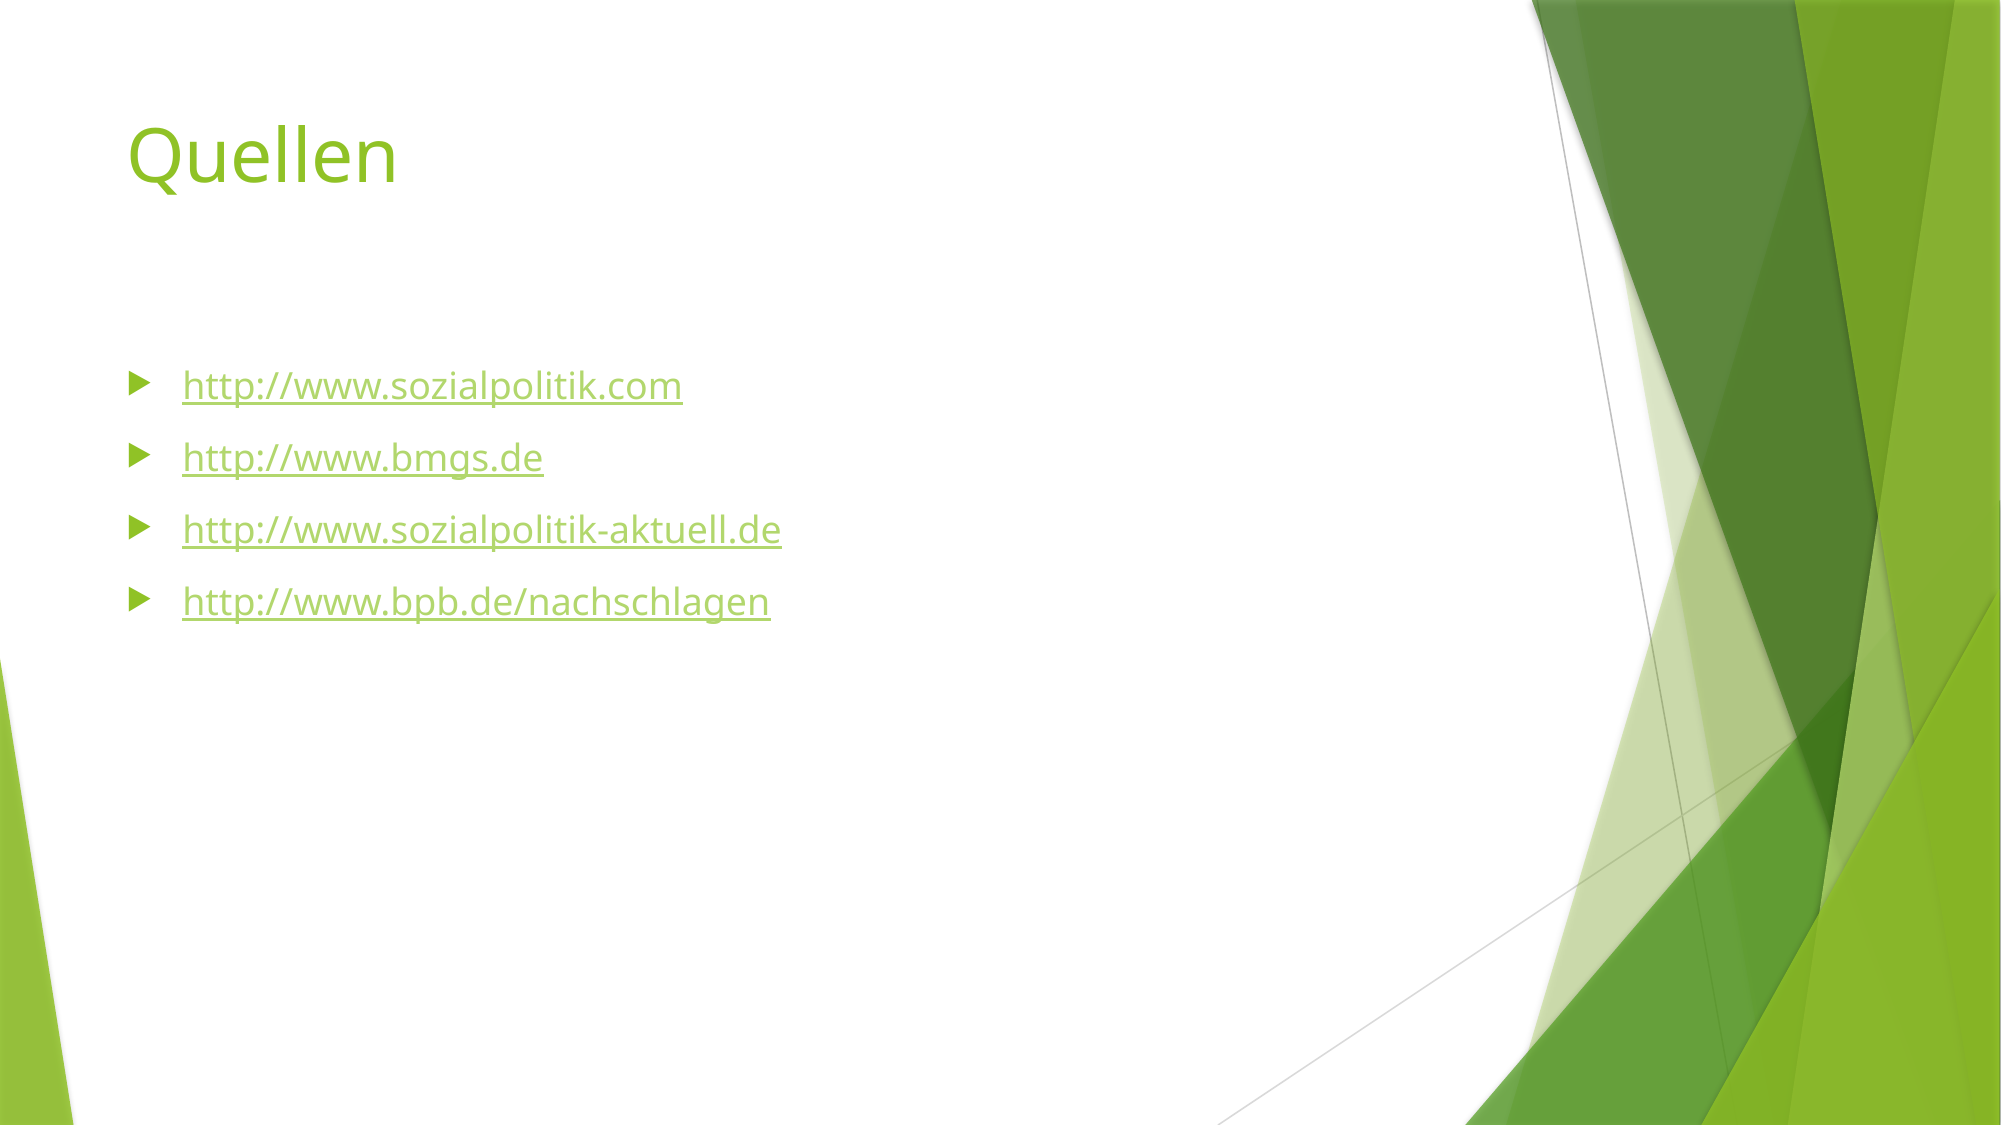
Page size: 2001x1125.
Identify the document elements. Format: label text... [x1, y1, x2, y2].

title Quellen [111, 99, 1522, 317]
list http://www.sozialpolitik.com http://www.bmgs.de http://www.sozialpolitik-aktuell.de http://www.bpb.de/nachschlagen [111, 354, 1522, 992]
